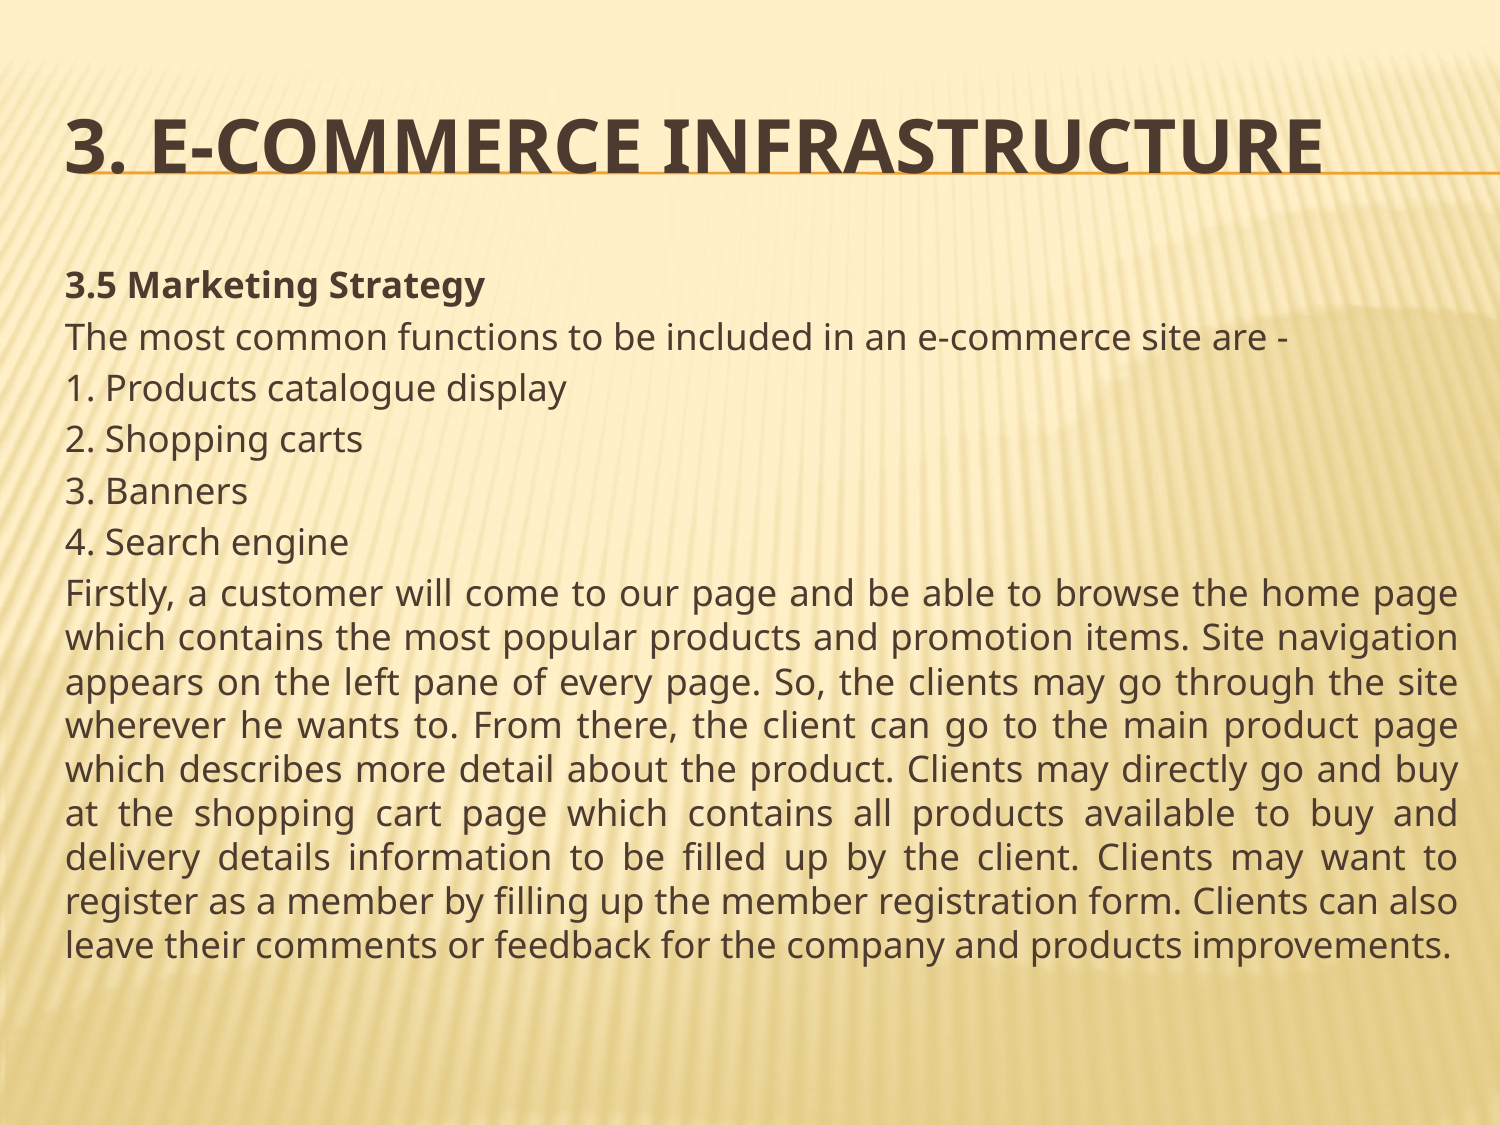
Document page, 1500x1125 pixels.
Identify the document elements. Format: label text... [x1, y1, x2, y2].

list 3.5 Marketing Strategy The most common functions to be included in an e-commerce site are - 1. Products catalogue display 2. Shopping carts 3. Banners 4. Search engine Firstly, a customer will come to our page and be able to browse the home page which contains the most popular products and promotion items. Site navigation appears on the left pane of every page. So, the clients may go through the site wherever he wants to. From there, the client can go to the main product page which describes more detail about the product. Clients may directly go and buy at the shopping cart page which contains all products available to buy and delivery details information to be filled up by the client. Clients may want to register as a member by filling up the member registration form. Clients can also leave their comments or feedback for the company and products improvements. [50, 254, 1475, 998]
title 3. E-COMMERCE INFRASTRUCTURE [50, 75, 1475, 213]
